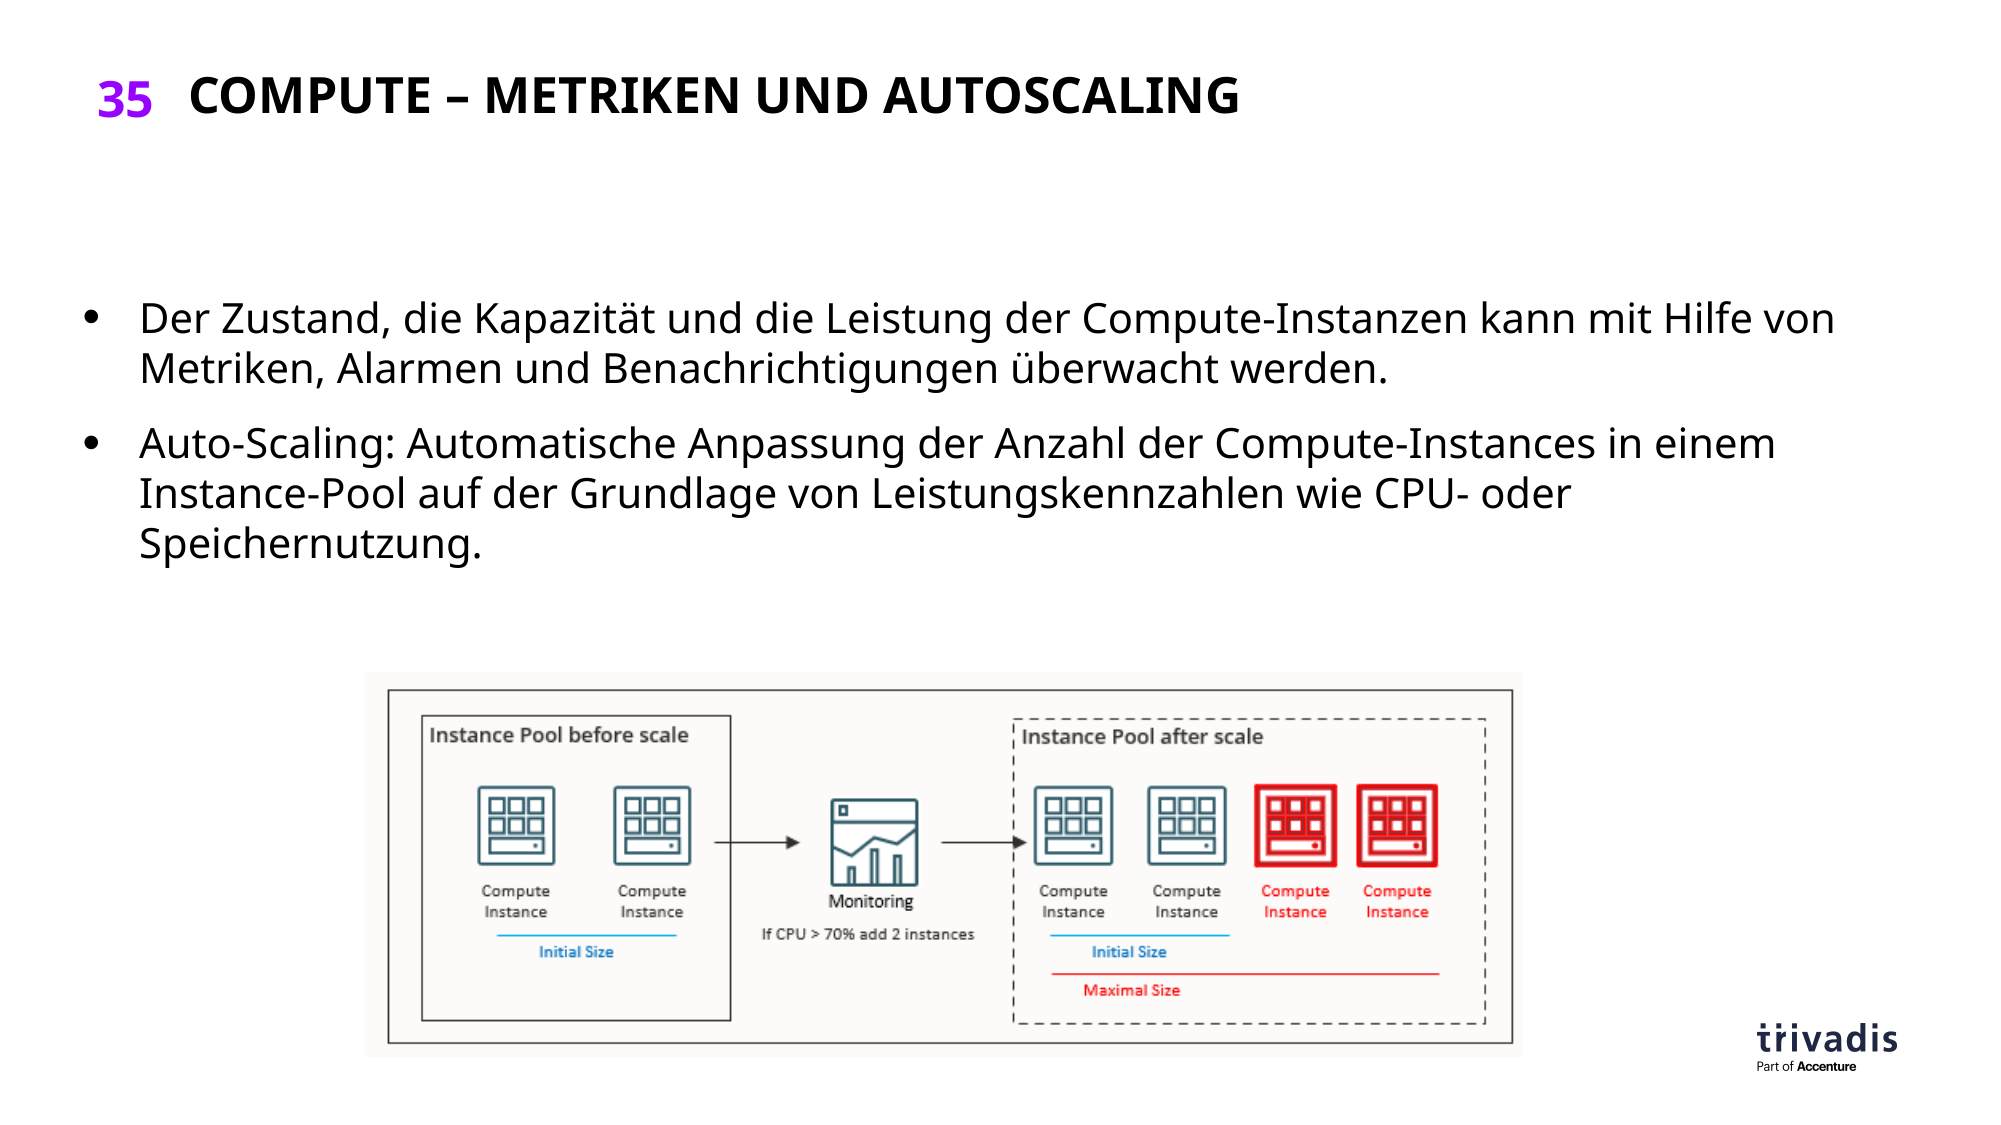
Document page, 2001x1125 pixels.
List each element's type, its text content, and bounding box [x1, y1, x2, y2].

title Compute – metriken und autoscaling [170, 63, 1933, 136]
picture [363, 672, 1524, 1057]
picture [1757, 1062, 1897, 1071]
list Der Zustand, die Kapazität und die Leistung der Compute-Instanzen kann mit Hilfe von Metriken, Alarmen und Benachrichtigungen überwacht werden. Auto-Scaling: Automatische Anpassung der Anzahl der Compute-Instances in einem Instance-Pool auf der Grundlage von Leistungskennzahlen wie CPU- oder Speichernutzung. [65, 284, 1933, 1062]
